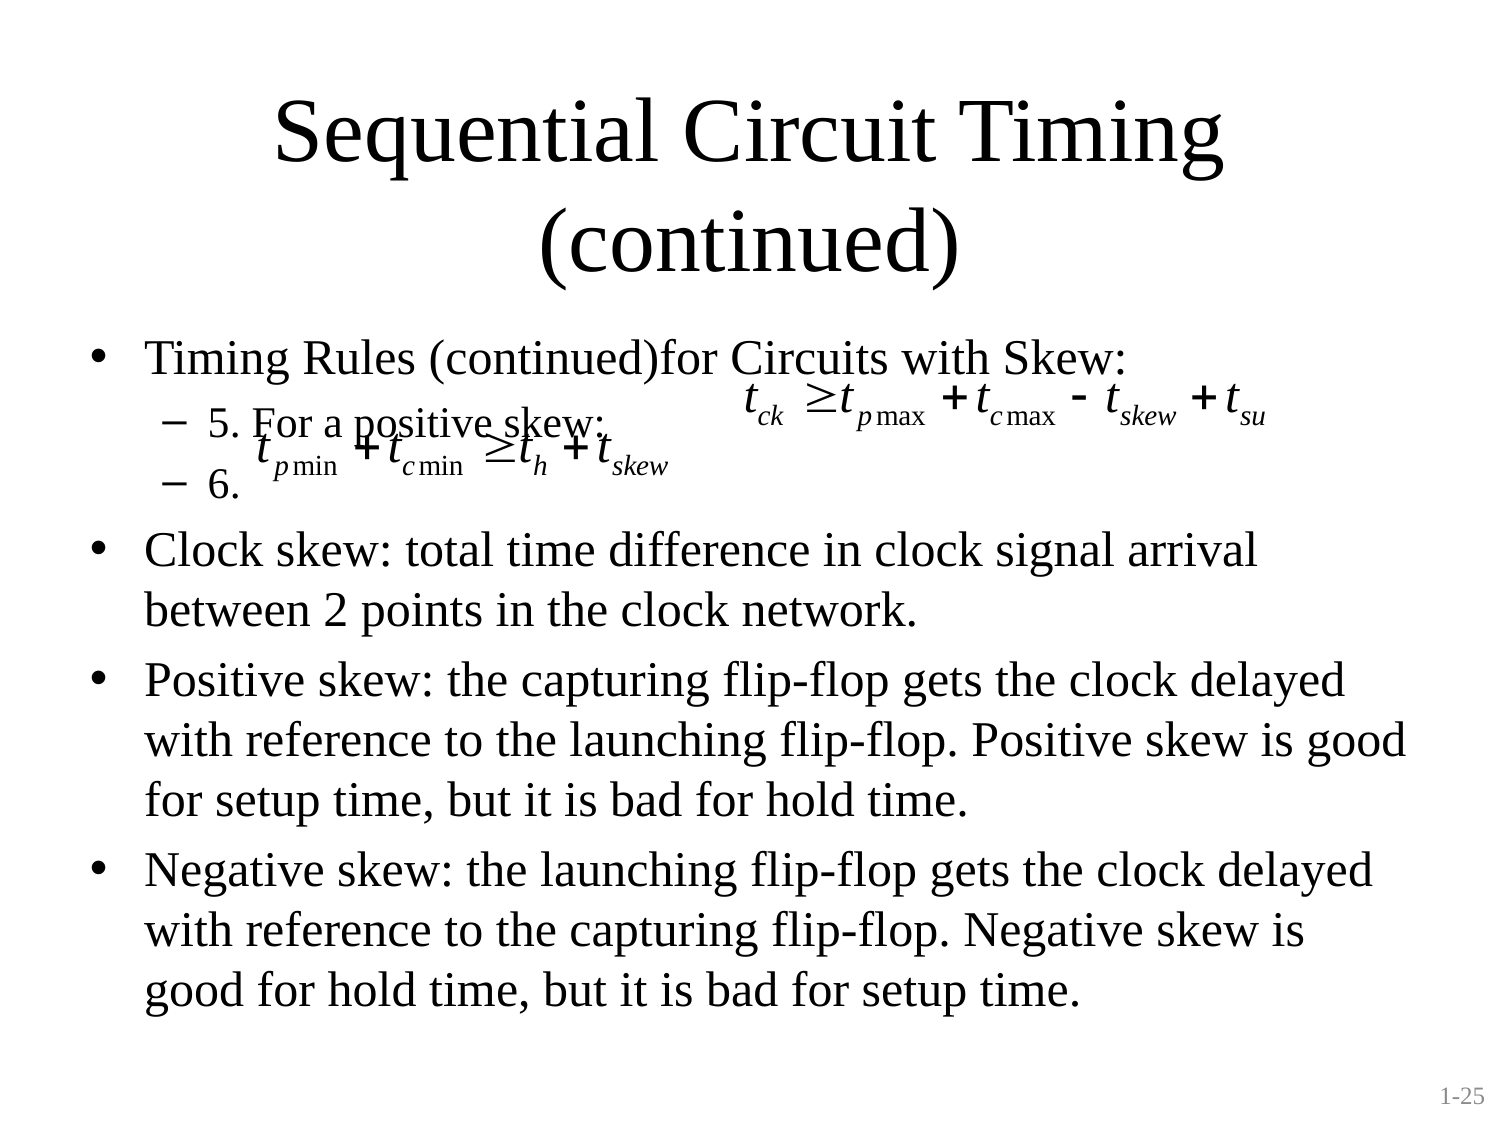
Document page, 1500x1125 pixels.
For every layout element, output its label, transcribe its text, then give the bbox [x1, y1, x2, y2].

text_box Timing Rules (continued)for Circuits with Skew: 5. For a positive skew: 6. Clock skew: total time difference in clock signal arrival between 2 points in the clock network. Positive skew: the capturing flip‑flop gets the clock delayed with reference to the launching flip‑flop. Positive skew is good for setup time, but it is bad for hold time. Negative skew: the launching flip‑flop gets the clock delayed with reference to the capturing flip‑flop. Negative skew is good for hold time, but it is bad for setup time. [74, 317, 1425, 1038]
text_box Sequential Circuit Timing (continued) [74, 62, 1425, 250]
slide_number 1-25 [1374, 1065, 1500, 1125]
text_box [737, 362, 1276, 442]
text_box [249, 412, 676, 492]
